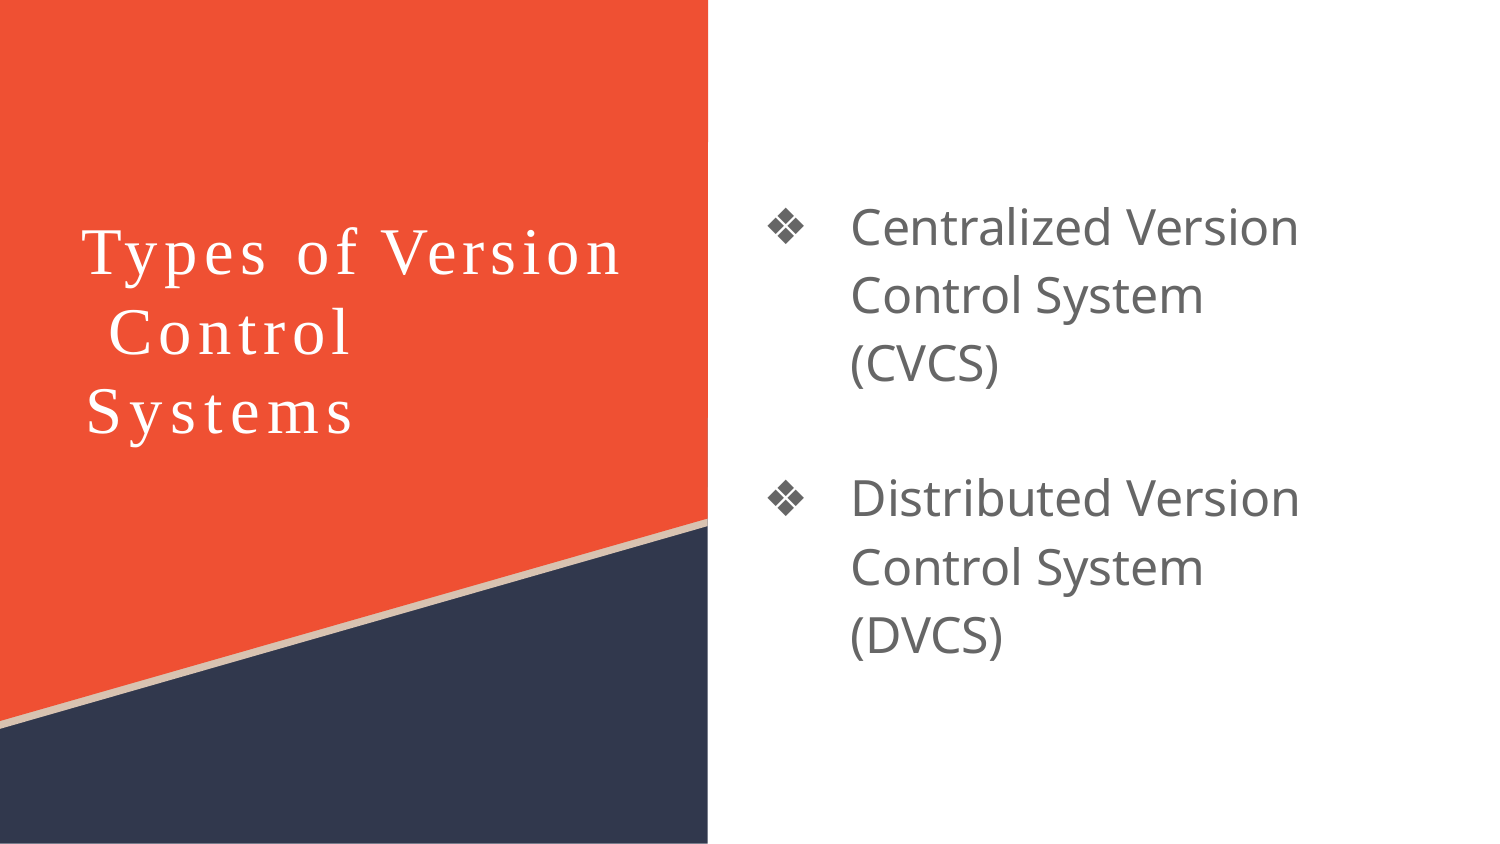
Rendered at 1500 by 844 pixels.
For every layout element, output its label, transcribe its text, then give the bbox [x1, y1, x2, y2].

text_box Types of Version Control Systems [79, 203, 631, 448]
text_box Distributed Version Control System (DVCS) [761, 456, 1366, 664]
text_box Centralized Version Control System (CVCS) [761, 184, 1366, 392]
